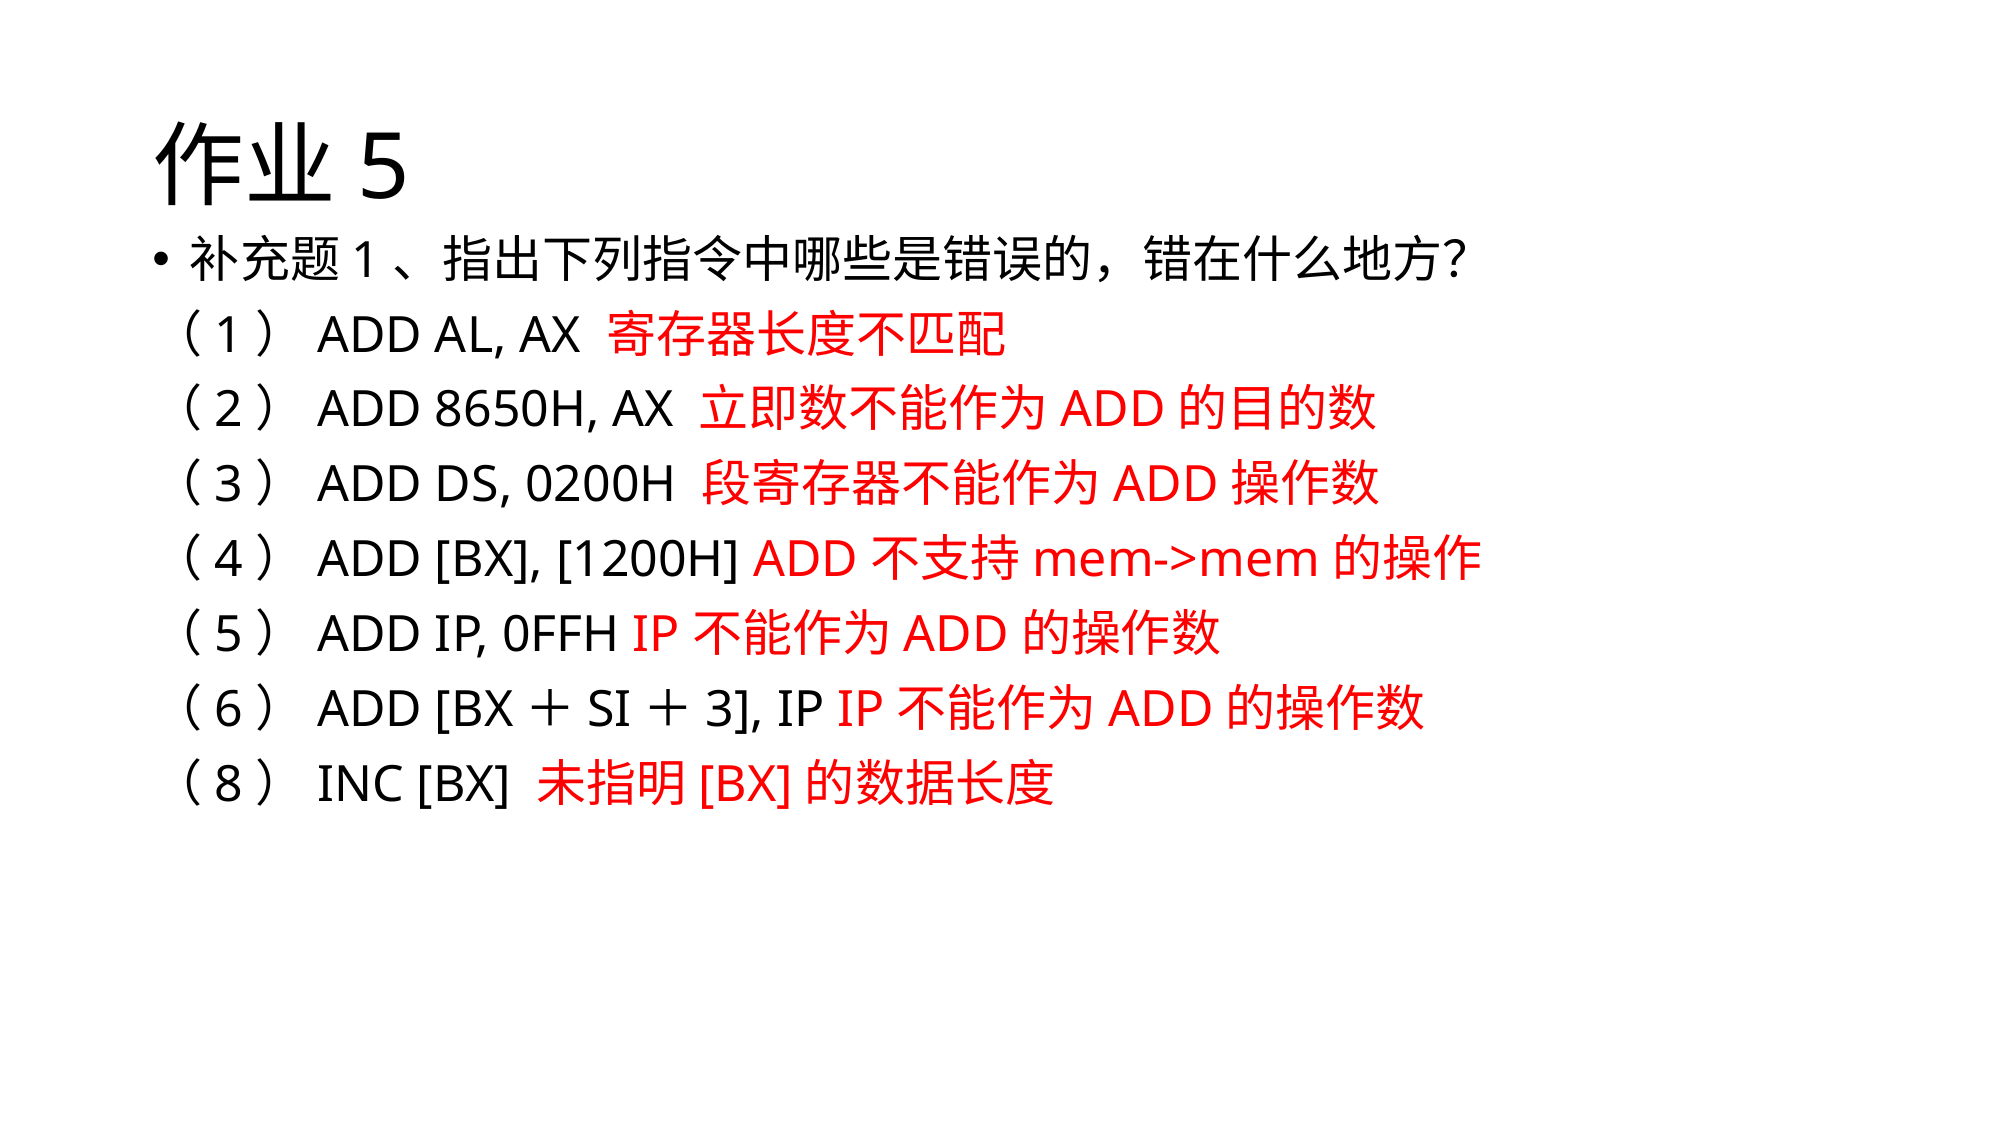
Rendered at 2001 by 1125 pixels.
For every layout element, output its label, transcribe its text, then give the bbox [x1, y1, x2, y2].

list 补充题1、指出下列指令中哪些是错误的，错在什么地方？ （1）ADD AL, AX 寄存器长度不匹配 （2）ADD 8650H, AX 立即数不能作为ADD的目的数 （3）ADD DS, 0200H 段寄存器不能作为ADD操作数 （4）ADD [BX], [1200H] ADD不支持mem->mem的操作 （5）ADD IP, 0FFH IP不能作为ADD的操作数 （6）ADD [BX＋SI＋3], IP IP不能作为ADD的操作数 （8）INC [BX] 未指明[BX]的数据长度 [137, 226, 1863, 1110]
title 作业5 [137, 59, 1863, 226]
